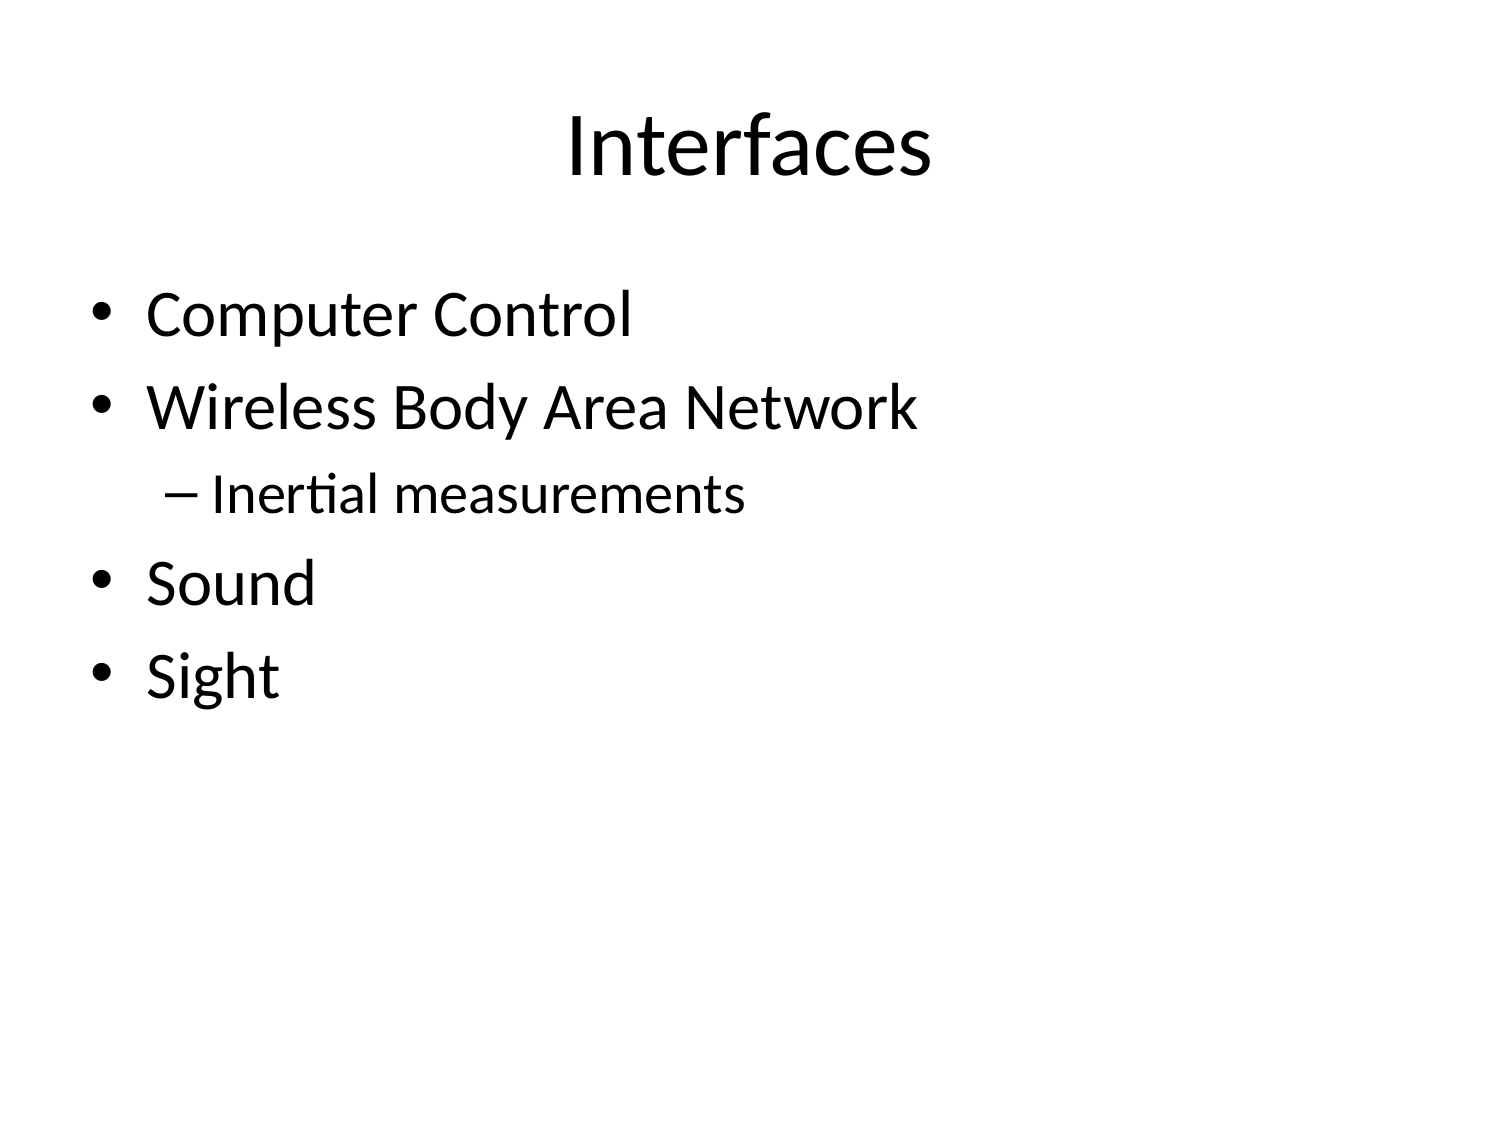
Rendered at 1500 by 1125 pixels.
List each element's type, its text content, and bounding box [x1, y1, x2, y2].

list Computer Control Wireless Body Area Network Inertial measurements Sound Sight [75, 262, 1425, 1005]
title Interfaces [75, 45, 1425, 233]
